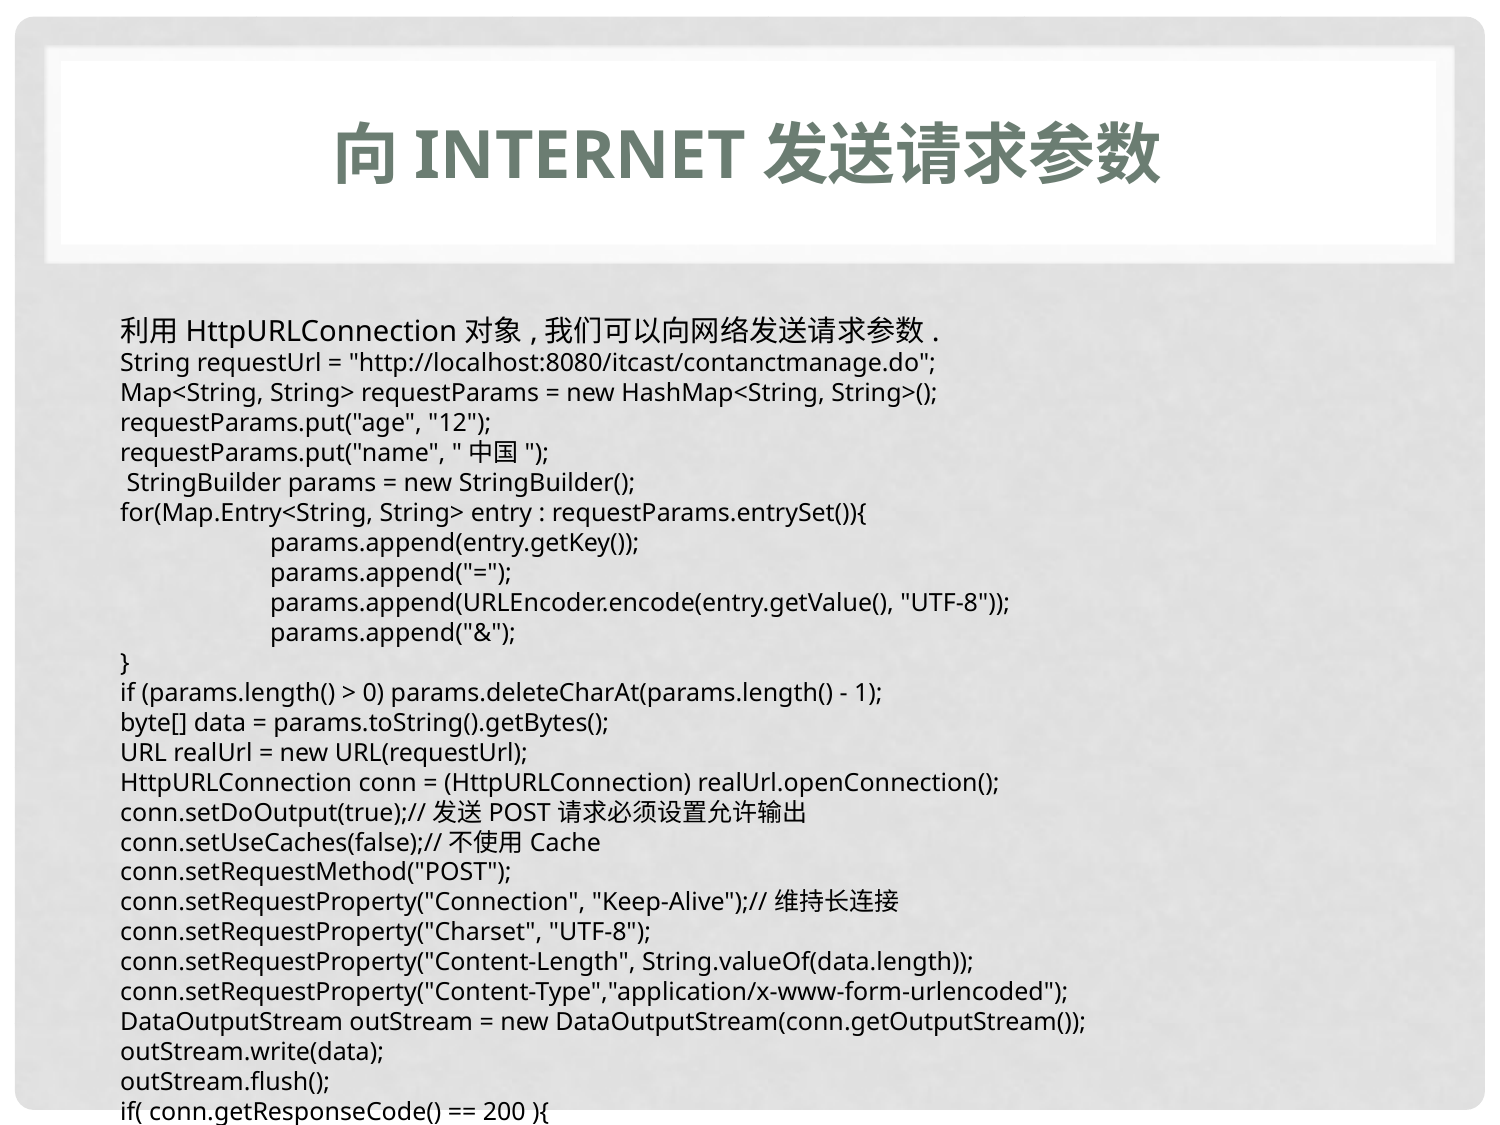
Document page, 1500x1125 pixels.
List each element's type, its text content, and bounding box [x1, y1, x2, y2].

title 向Internet发送请求参数 [69, 66, 1425, 238]
text_box 利用HttpURLConnection对象,我们可以向网络发送请求参数. String requestUrl = "http://localhost:8080/itcast/contanctmanage.do"; Map<String, String> requestParams = new HashMap<String, String>(); requestParams.put("age", "12"); requestParams.put("name", "中国"); StringBuilder params = new StringBuilder(); for(Map.Entry<String, String> entry : requestParams.entrySet()){ params.append(entry.getKey()); params.append("="); params.append(URLEncoder.encode(entry.getValue(), "UTF-8")); params.append("&"); } if (params.length() > 0) params.deleteCharAt(params.length() - 1); byte[] data = params.toString().getBytes(); URL realUrl = new URL(requestUrl); HttpURLConnection conn = (HttpURLConnection) realUrl.openConnection(); conn.setDoOutput(true);//发送POST请求必须设置允许输出 conn.setUseCaches(false);//不使用Cache conn.setRequestMethod("POST"); conn.setRequestProperty("Connection", "Keep-Alive");//维持长连接 conn.setRequestProperty("Charset", "UTF-8"); conn.setRequestProperty("Content-Length", String.valueOf(data.length)); conn.setRequestProperty("Content-Type","application/x-www-form-urlencoded"); DataOutputStream outStream = new DataOutputStream(conn.getOutputStream()); outStream.write(data); outStream.flush(); if( conn.getResponseCode() == 200 ){ String result = readAsString(conn.getInputStream(), "UTF-8"); outStream.close(); System.out.println(result); } [105, 304, 1383, 1125]
